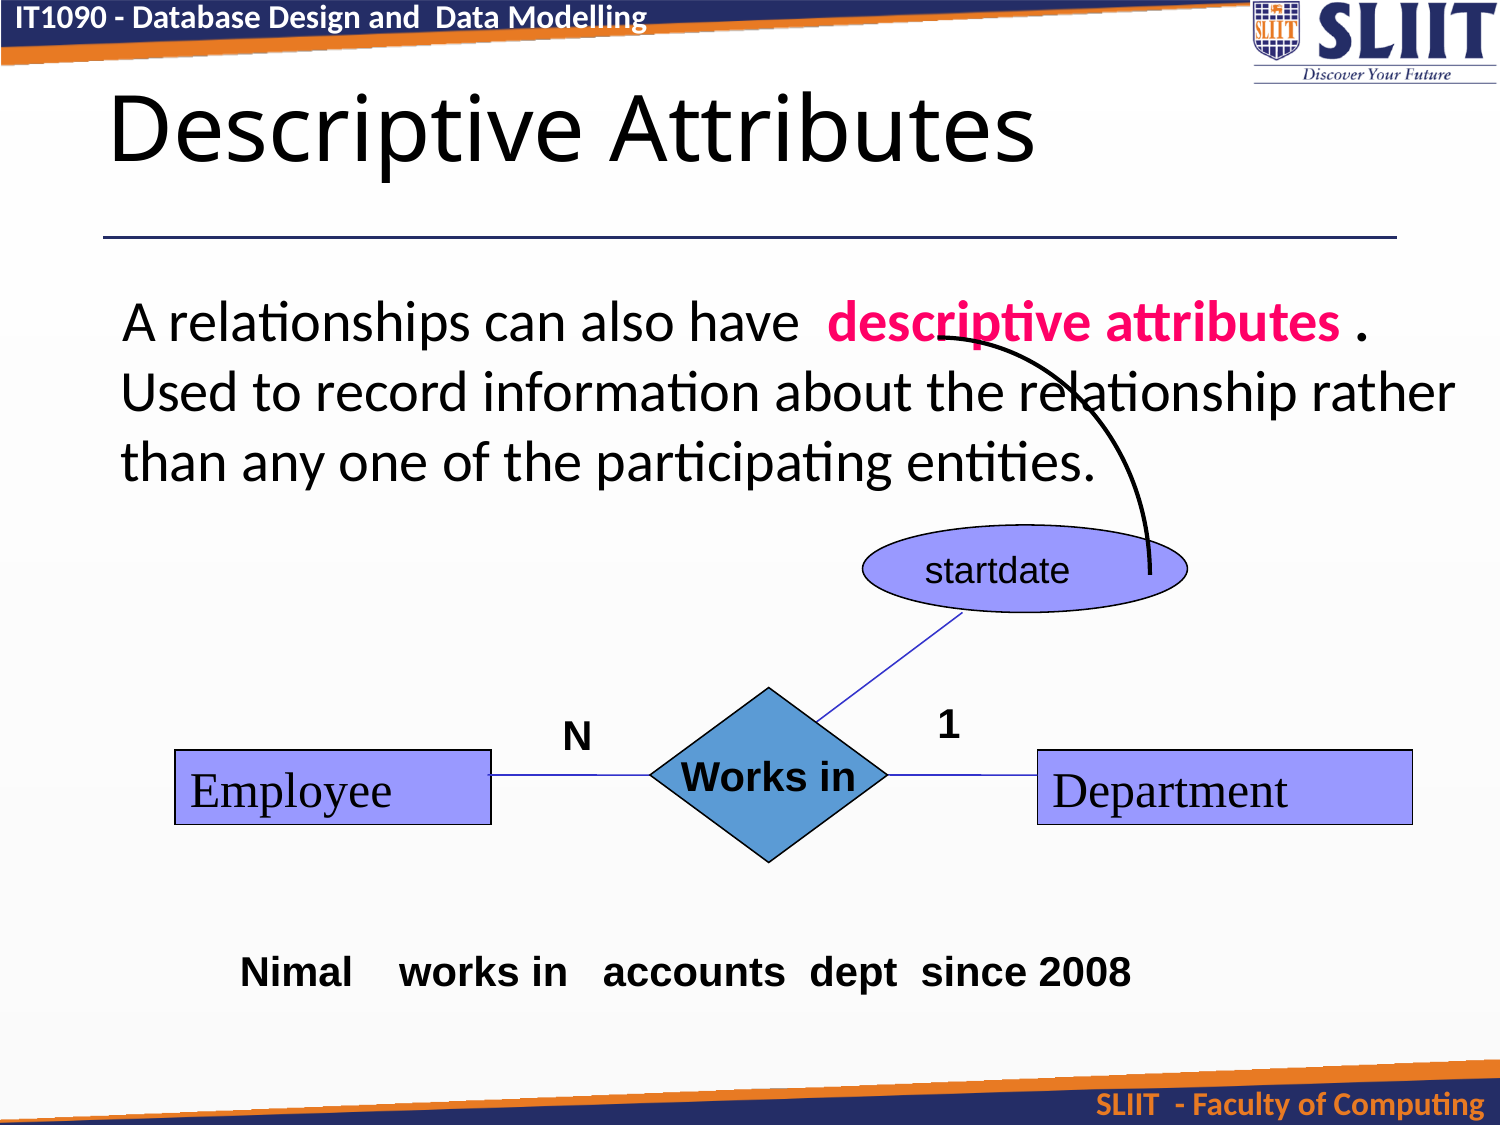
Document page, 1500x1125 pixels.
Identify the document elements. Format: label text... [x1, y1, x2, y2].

picture [274, 10, 284, 25]
picture [95, 9, 102, 25]
title Descriptive Attributes [91, 25, 1138, 238]
text_box [937, 337, 1146, 524]
text_box Nimal works in accounts dept since 2008 [224, 937, 1288, 1003]
picture [559, 15, 566, 25]
picture [390, 15, 396, 25]
picture [513, 14, 520, 25]
picture [407, 15, 414, 25]
picture [202, 15, 209, 25]
list A relationships can also have descriptive attributes . Used to record information about the relationship rather than any one of the participating entities. [67, 275, 1500, 875]
picture [2, 2, 1249, 75]
picture [349, 15, 355, 25]
picture [523, 14, 530, 25]
picture [0, 1050, 1500, 1125]
picture [541, 15, 549, 25]
picture [138, 10, 148, 25]
picture [441, 10, 451, 25]
picture [619, 15, 625, 25]
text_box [174, 524, 1413, 863]
picture [1250, 0, 1500, 84]
